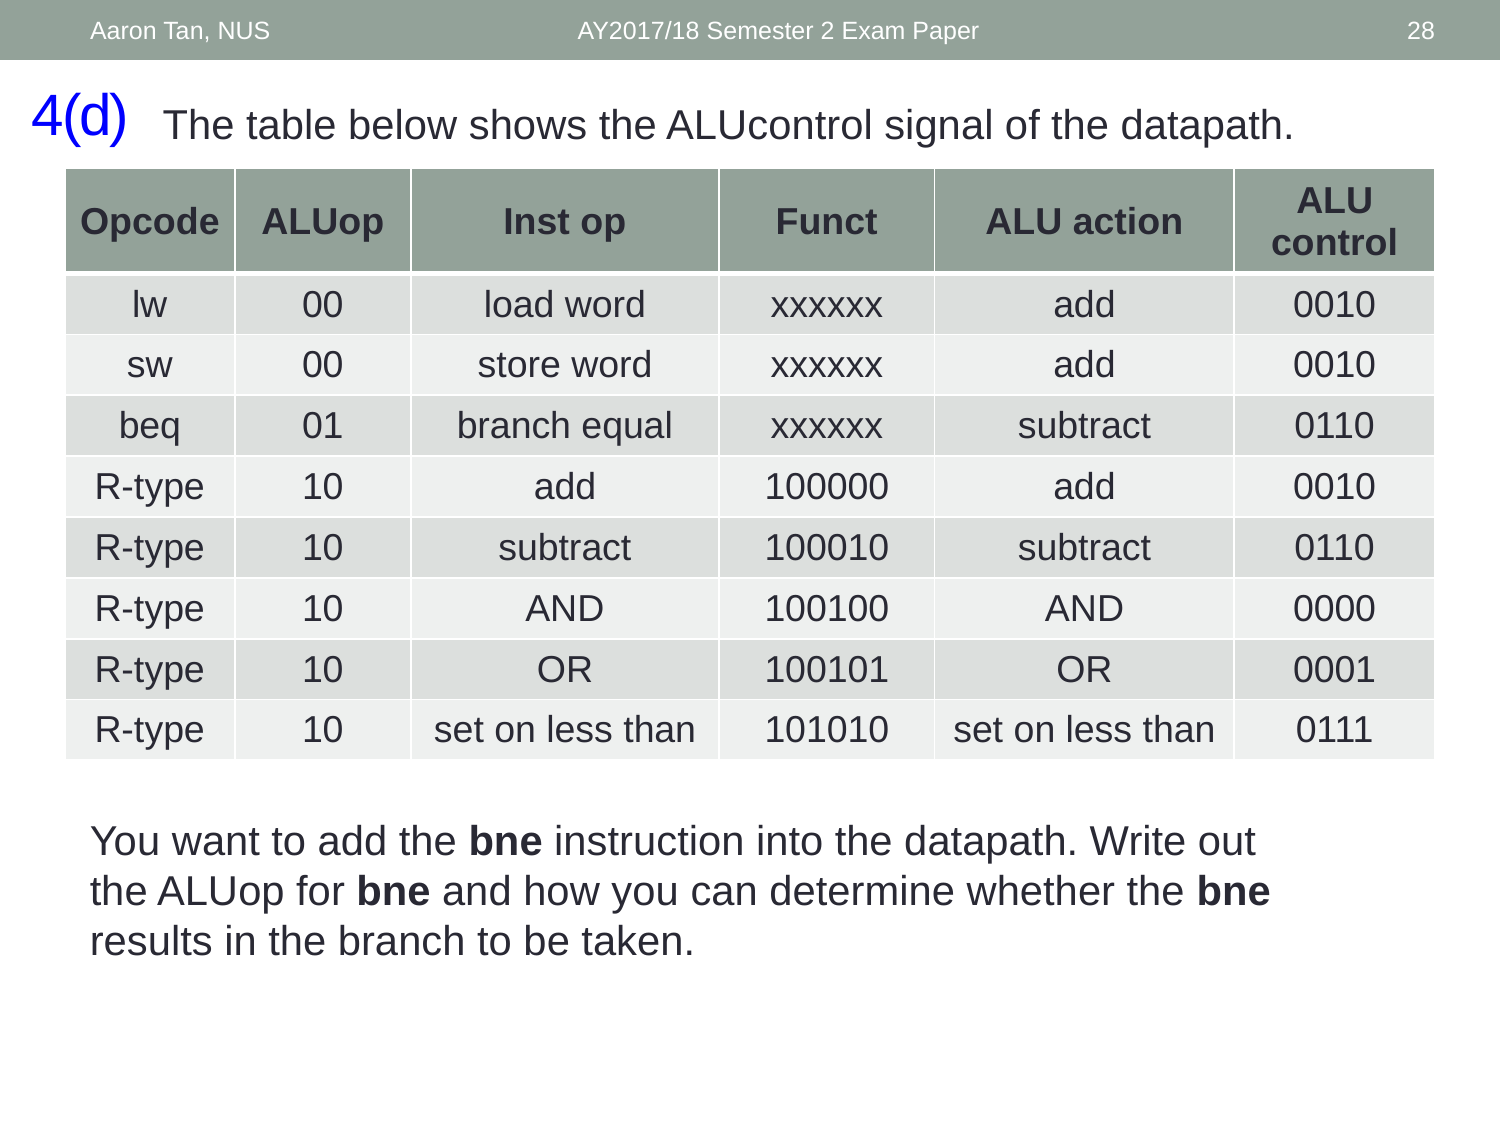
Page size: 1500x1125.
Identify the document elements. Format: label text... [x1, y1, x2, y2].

table_cell AND [935, 579, 1233, 638]
table_cell xxxxxx [720, 396, 934, 455]
table_cell xxxxxx [720, 276, 934, 334]
table_cell subtract [935, 518, 1233, 577]
table_header Opcode [66, 169, 234, 271]
table_cell sw [66, 335, 234, 394]
table_cell load word [412, 276, 718, 334]
table_cell store word [412, 335, 718, 394]
text_box The table below shows the ALUcontrol signal of the datapath. [147, 90, 1405, 155]
table_cell 10 [236, 700, 410, 759]
table_cell 100000 [720, 457, 934, 516]
table_cell add [935, 335, 1233, 394]
table_cell set on less than [412, 700, 718, 759]
table_cell R-type [66, 700, 234, 759]
table_cell lw [66, 276, 234, 334]
table_cell 0110 [1235, 518, 1434, 577]
table_cell 100010 [720, 518, 934, 577]
table_cell 0111 [1235, 700, 1434, 759]
title 4(d) [16, 56, 159, 169]
table_header ALU action [935, 169, 1233, 271]
table_cell R-type [66, 518, 234, 577]
table_cell branch equal [412, 396, 718, 455]
table_cell 0001 [1235, 640, 1434, 699]
table_cell xxxxxx [720, 335, 934, 394]
table_cell 0000 [1235, 579, 1434, 638]
table_cell OR [412, 640, 718, 699]
table_cell subtract [935, 396, 1233, 455]
table_cell beq [66, 396, 234, 455]
table_cell add [935, 457, 1233, 516]
table_cell 100100 [720, 579, 934, 638]
table_cell 0010 [1235, 276, 1434, 334]
table_cell R-type [66, 457, 234, 516]
table_cell AND [412, 579, 718, 638]
footer AY2017/18 Semester 2 Exam Paper [562, 3, 1238, 57]
table_cell 0110 [1235, 396, 1434, 455]
table_cell subtract [412, 518, 718, 577]
table_cell R-type [66, 640, 234, 699]
table_cell 10 [236, 518, 410, 577]
table_cell add [935, 276, 1233, 334]
table_cell 10 [236, 640, 410, 699]
slide_number 28 [1308, 3, 1450, 57]
table_header ALUop [236, 169, 410, 271]
table_cell 0010 [1235, 457, 1434, 516]
table_cell OR [935, 640, 1233, 699]
table_cell 10 [236, 457, 410, 516]
table_header Funct [720, 169, 934, 271]
table_cell 0010 [1235, 335, 1434, 394]
table_cell 00 [236, 276, 410, 334]
slide_number Aaron Tan, NUS [75, 3, 550, 57]
table_cell 10 [236, 579, 410, 638]
table_cell set on less than [935, 700, 1233, 759]
table_cell 01 [236, 396, 410, 455]
table_cell 101010 [720, 700, 934, 759]
table_cell 100101 [720, 640, 934, 699]
table_header ALU control [1235, 169, 1434, 271]
table_cell add [412, 457, 718, 516]
text_box You want to add the bne instruction into the datapath. Write out the ALUop for bne and how you can determine whether the bne results in the branch to be taken. [74, 806, 1332, 972]
table_cell R-type [66, 579, 234, 638]
table_cell 00 [236, 335, 410, 394]
table_header Inst op [412, 169, 718, 271]
